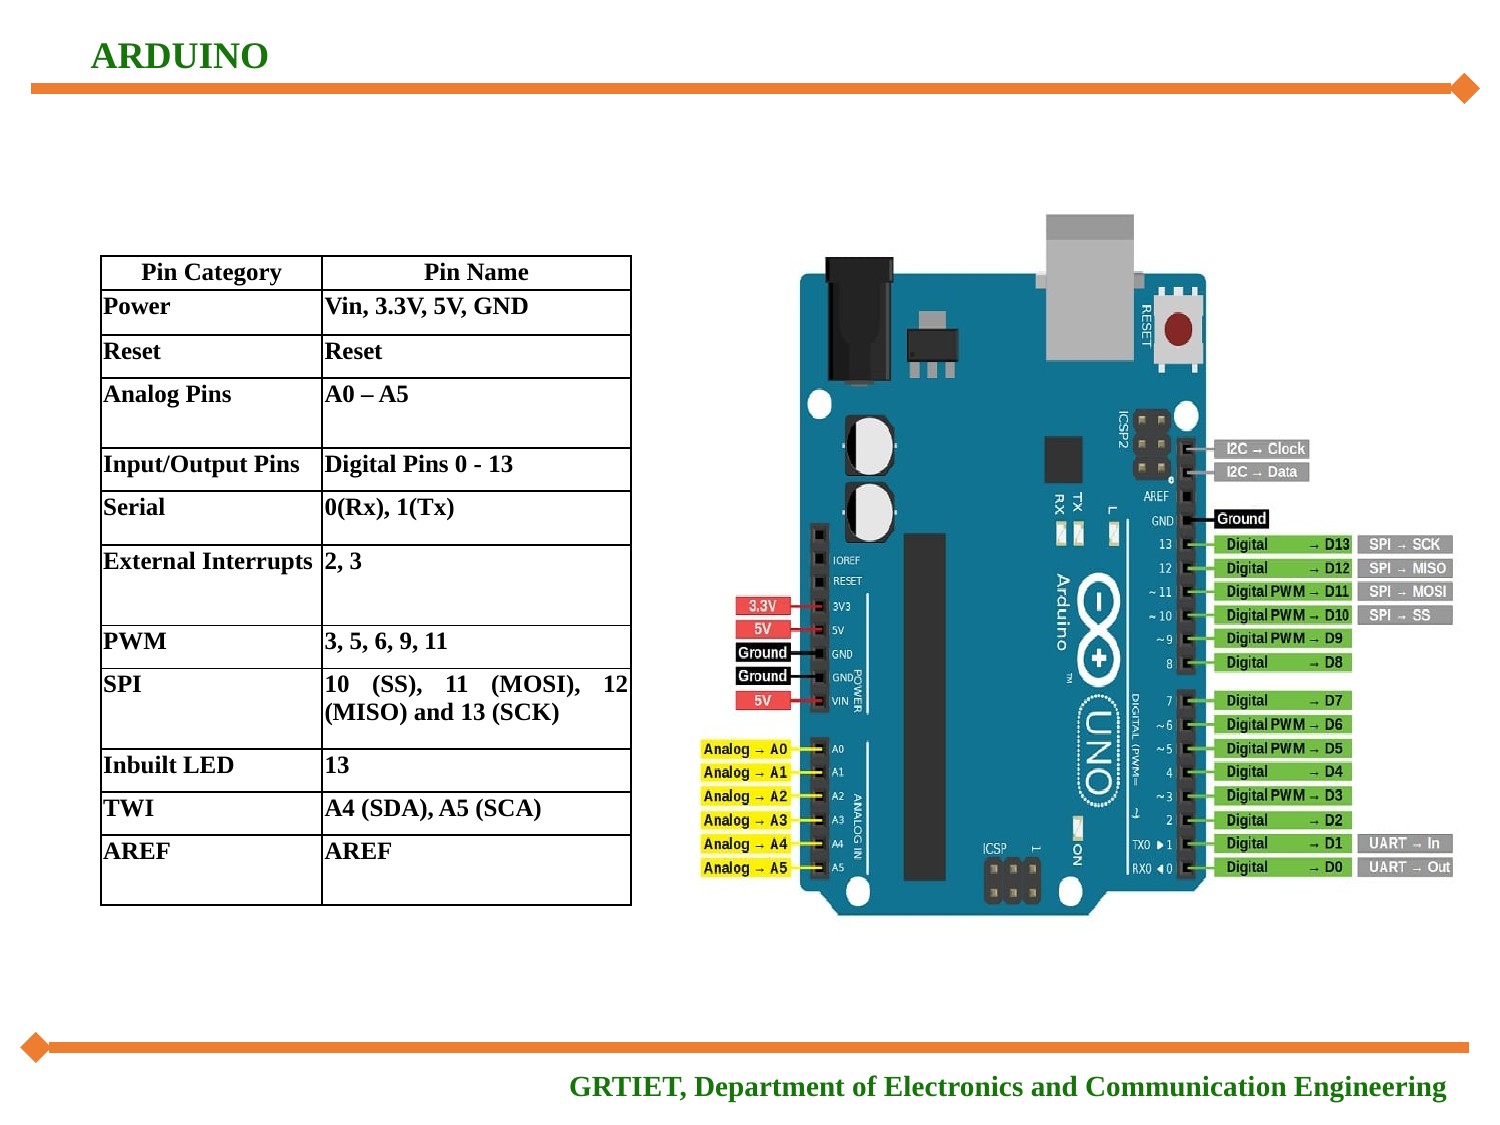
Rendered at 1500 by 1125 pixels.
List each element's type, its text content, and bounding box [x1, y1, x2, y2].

table_cell Reset [102, 336, 321, 377]
table_cell 13 [323, 750, 630, 791]
table_cell 3, 5, 6, 9, 11 [323, 626, 630, 668]
table_cell TWI [102, 793, 321, 834]
table_cell 10 (SS), 11 (MOSI), 12 (MISO) and 13 (SCK) [323, 669, 630, 748]
table_header Pin Category [102, 257, 321, 289]
table_cell Inbuilt LED [102, 750, 321, 791]
table_cell Power [102, 291, 321, 334]
table_cell Analog Pins [102, 379, 321, 447]
picture [699, 203, 1459, 963]
table_cell Input/Output Pins [102, 449, 321, 490]
table_cell PWM [102, 626, 321, 668]
table_cell SPI [102, 669, 321, 748]
table_cell A4 (SDA), A5 (SCA) [323, 793, 630, 834]
table_cell AREF [323, 836, 630, 904]
table_cell A0 – A5 [323, 379, 630, 447]
table_cell Digital Pins 0 - 13 [323, 449, 630, 490]
table_cell 0(Rx), 1(Tx) [323, 492, 630, 544]
table_cell External Interrupts [102, 546, 321, 625]
table_cell 2, 3 [323, 546, 630, 625]
table_cell AREF [102, 836, 321, 904]
table_cell Vin, 3.3V, 5V, GND [323, 291, 630, 334]
table_header Pin Name [323, 257, 630, 289]
text_box ARDUINO [75, 23, 1324, 83]
table_cell Serial [102, 492, 321, 544]
table_cell Reset [323, 336, 630, 377]
text_box GRTIET, Department of Electronics and Communication Engineering [75, 1059, 1463, 1110]
